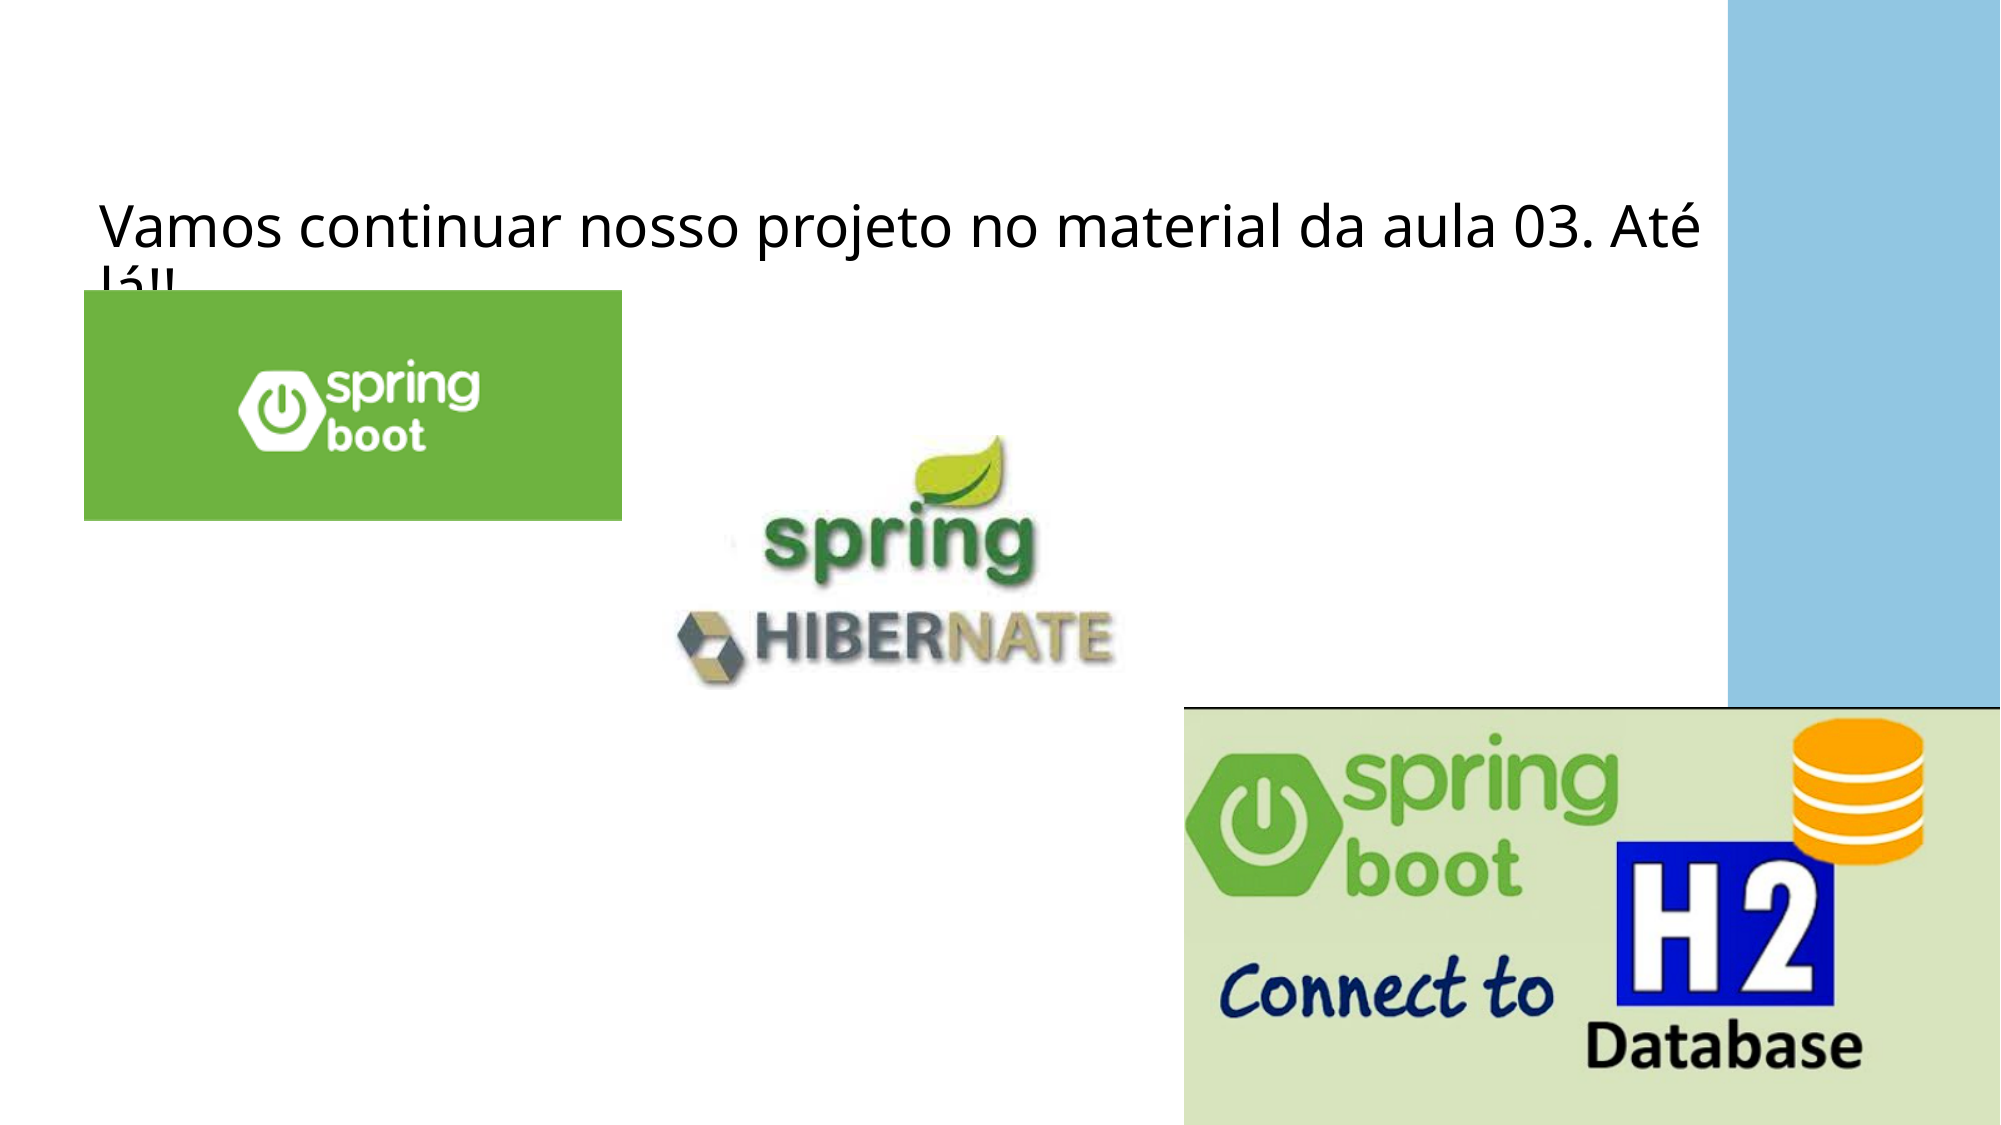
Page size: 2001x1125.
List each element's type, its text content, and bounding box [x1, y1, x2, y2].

list Vamos continuar nosso projeto no material da aula 03. Até lá!! [84, 189, 1810, 622]
picture [1184, 707, 2000, 1125]
picture [662, 435, 1147, 690]
picture [84, 290, 622, 521]
